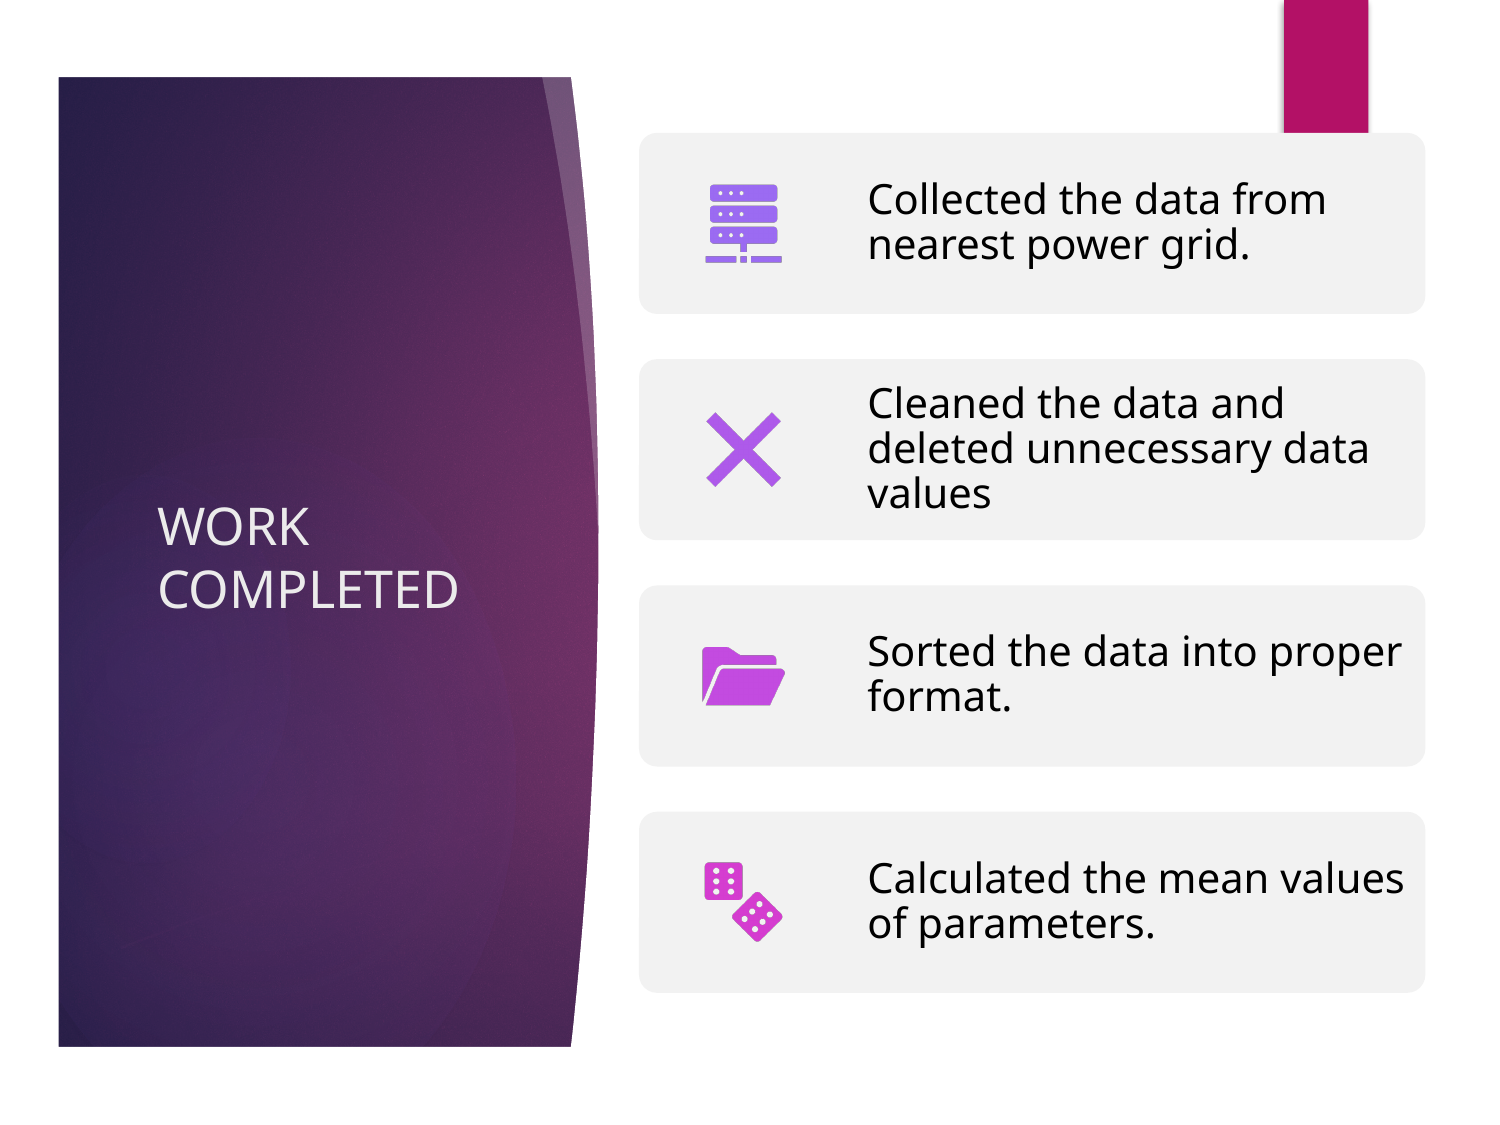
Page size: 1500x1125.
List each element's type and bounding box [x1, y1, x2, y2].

text_box [0, 0, 1500, 1125]
list [638, 132, 1426, 994]
